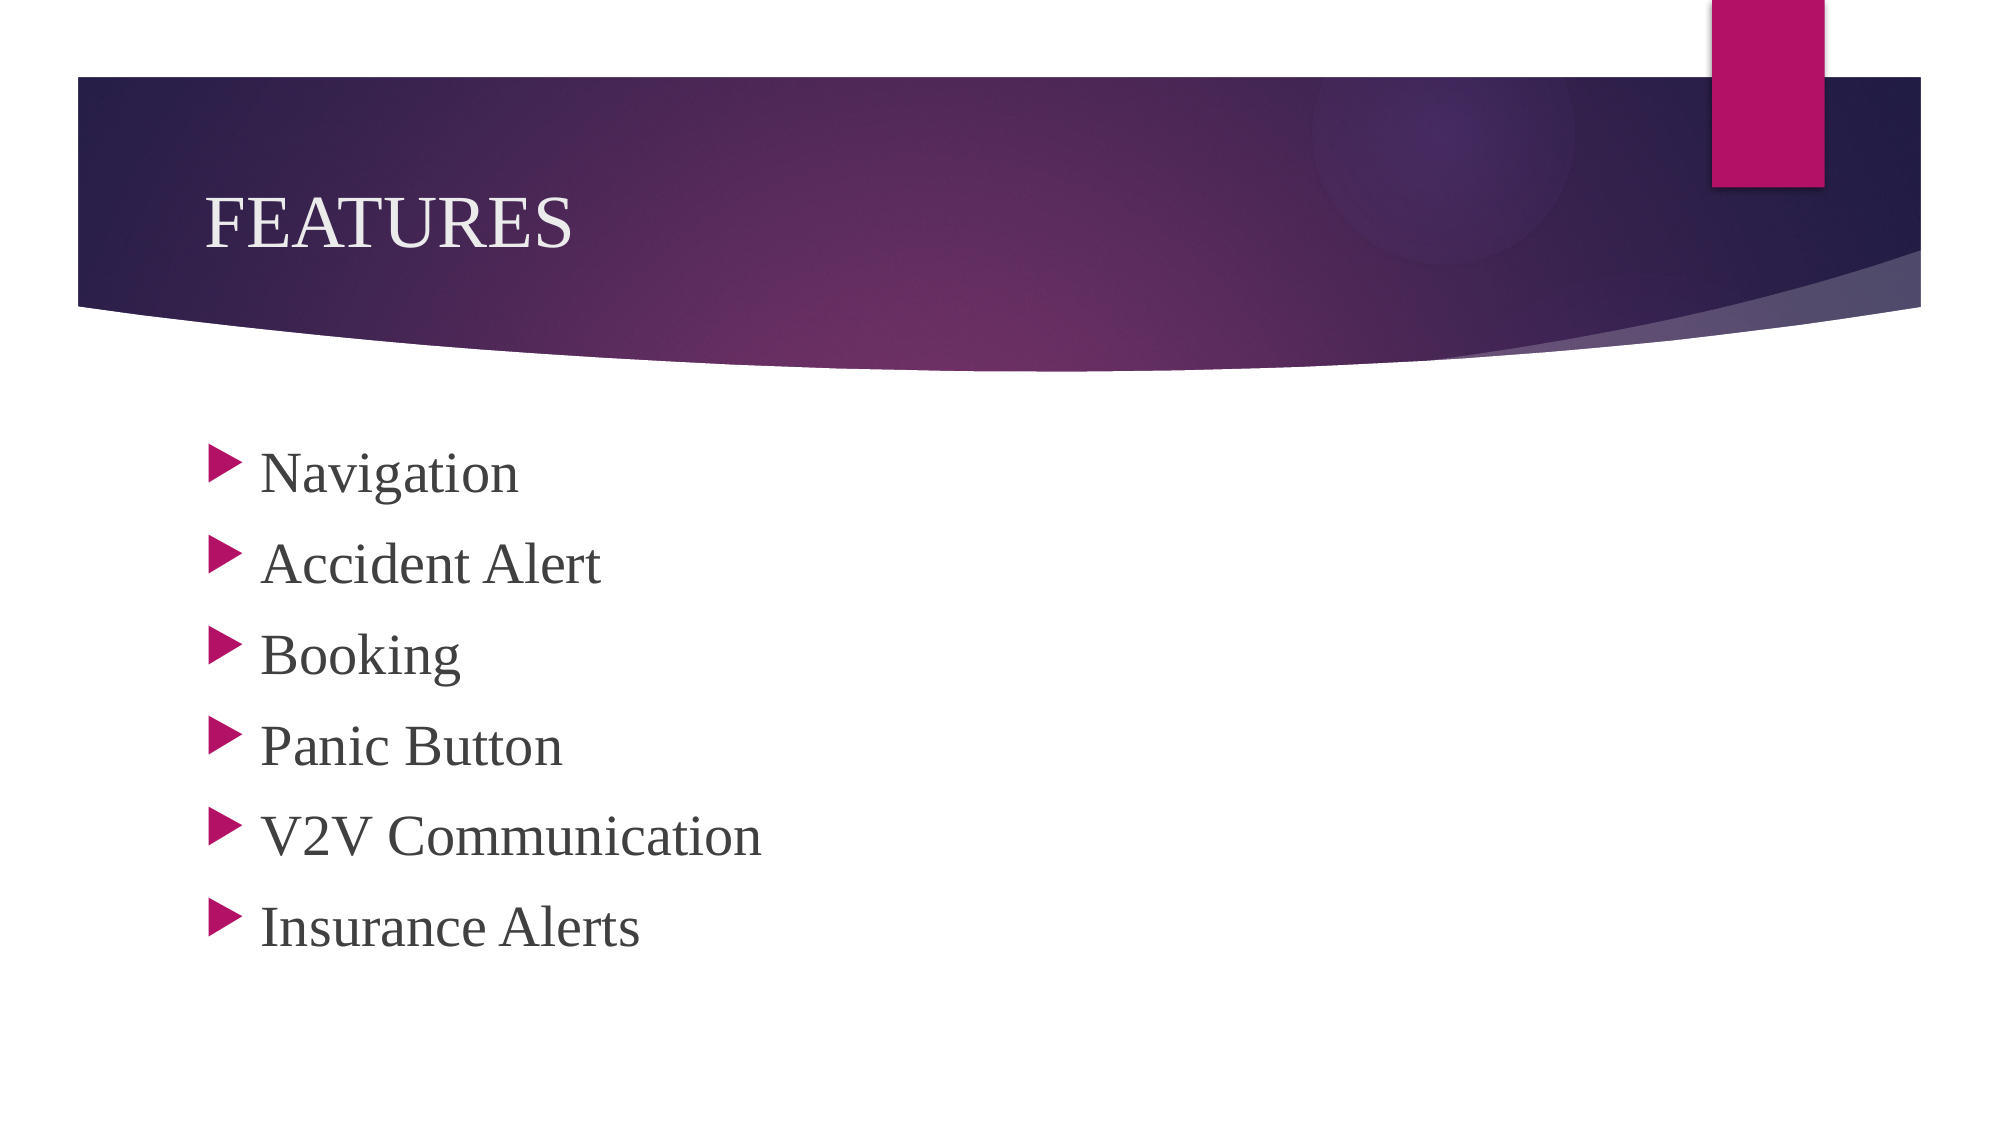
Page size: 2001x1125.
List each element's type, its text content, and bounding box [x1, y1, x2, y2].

list Navigation Accident Alert Booking Panic Button V2V Communication Insurance Alerts [189, 427, 1790, 1037]
title FEATURES [189, 159, 1627, 276]
